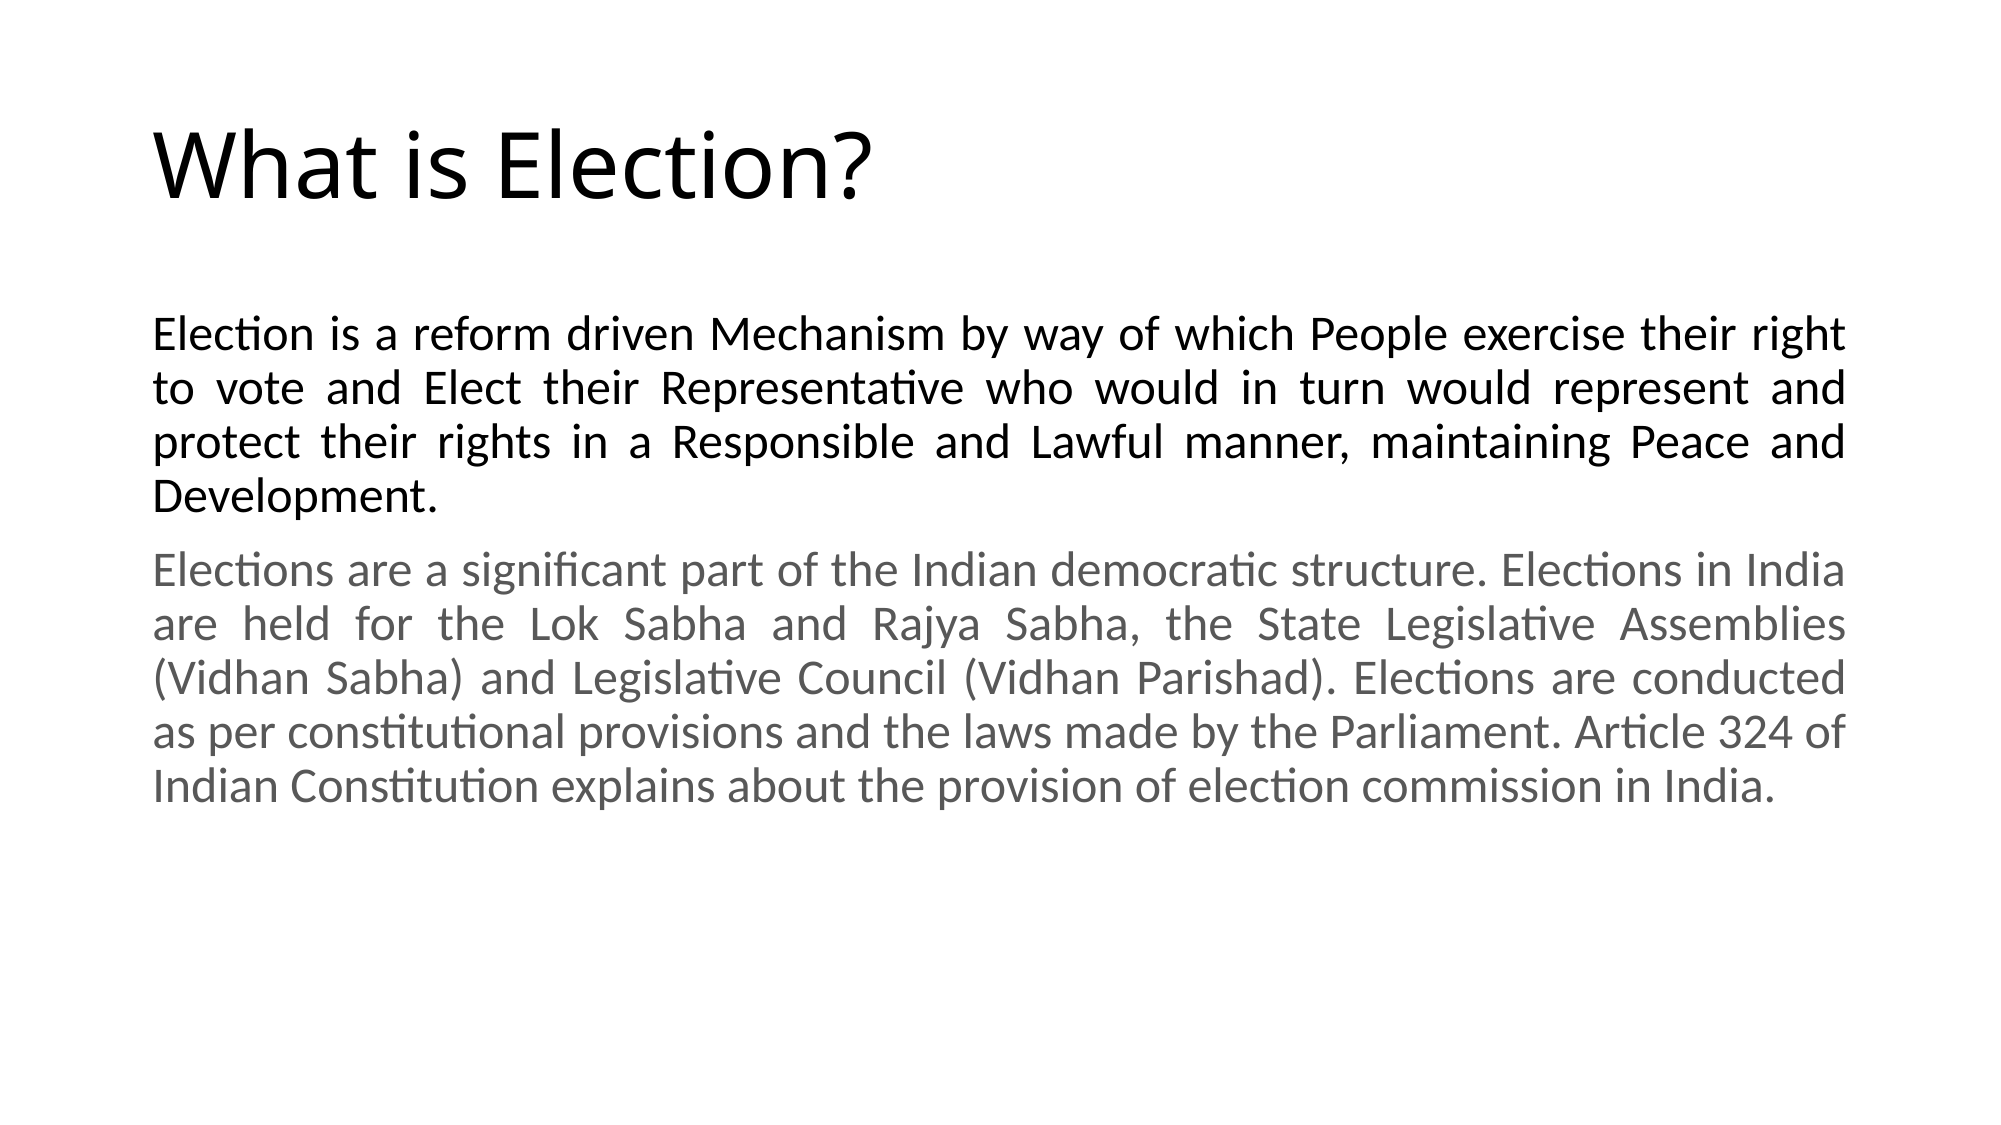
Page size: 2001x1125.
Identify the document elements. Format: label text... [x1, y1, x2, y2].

title What is Election? [137, 59, 1863, 278]
list Election is a reform driven Mechanism by way of which People exercise their right to vote and Elect their Representative who would in turn would represent and protect their rights in a Responsible and Lawful manner, maintaining Peace and Development. Elections are a significant part of the Indian democratic structure. Elections in India are held for the Lok Sabha and Rajya Sabha, the State Legislative Assemblies (Vidhan Sabha) and Legislative Council (Vidhan Parishad). Elections are conducted as per constitutional provisions and the laws made by the Parliament. Article 324 of Indian Constitution explains about the provision of election commission in India. [137, 299, 1863, 1014]
